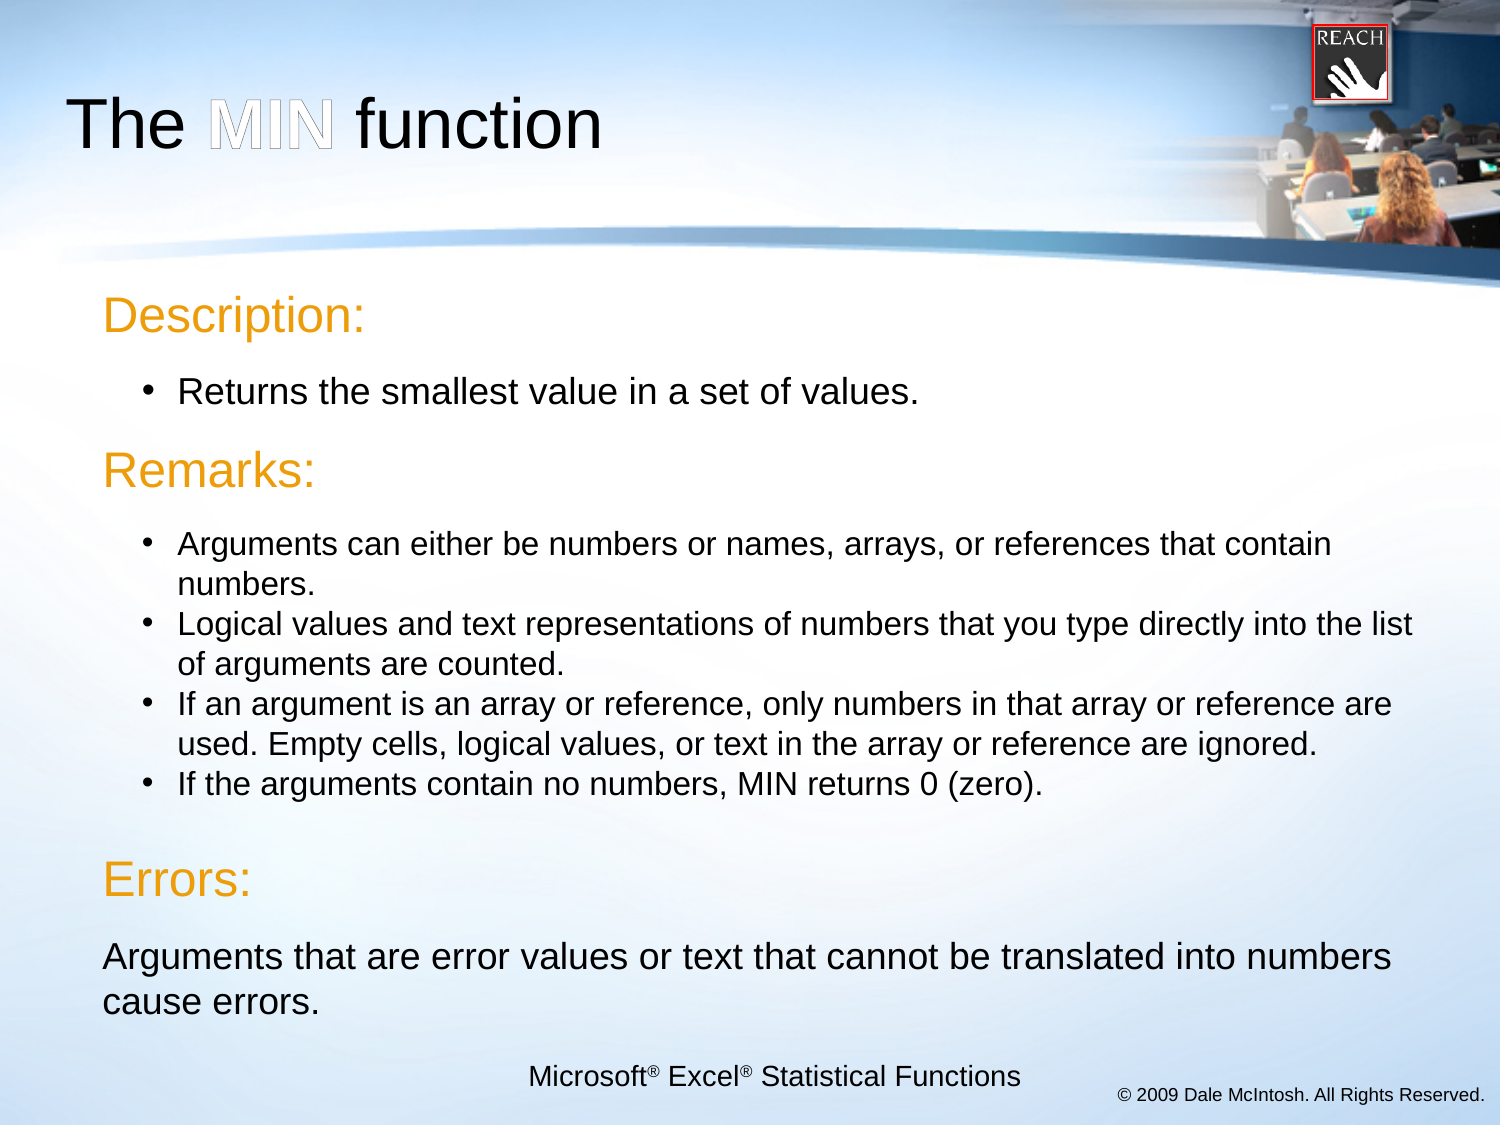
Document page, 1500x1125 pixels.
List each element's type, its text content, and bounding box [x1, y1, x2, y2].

title The MIN function [49, 32, 1248, 209]
text_box Description: Returns the smallest value in a set of values. Remarks: Arguments can either be numbers or names, arrays, or references that contain numbers. Logical values and text representations of numbers that you type directly into the list of arguments are counted. If an argument is an array or reference, only numbers in that array or reference are used. Empty cells, logical values, or text in the array or reference are ignored. If the arguments contain no numbers, MIN returns 0 (zero). Errors: Arguments that are error values or text that cannot be translated into numbers cause errors. [87, 274, 1438, 1030]
picture [0, 0, 1500, 1125]
footer Microsoft® Excel® Statistical Functions [487, 1049, 1063, 1101]
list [1312, 24, 1388, 101]
